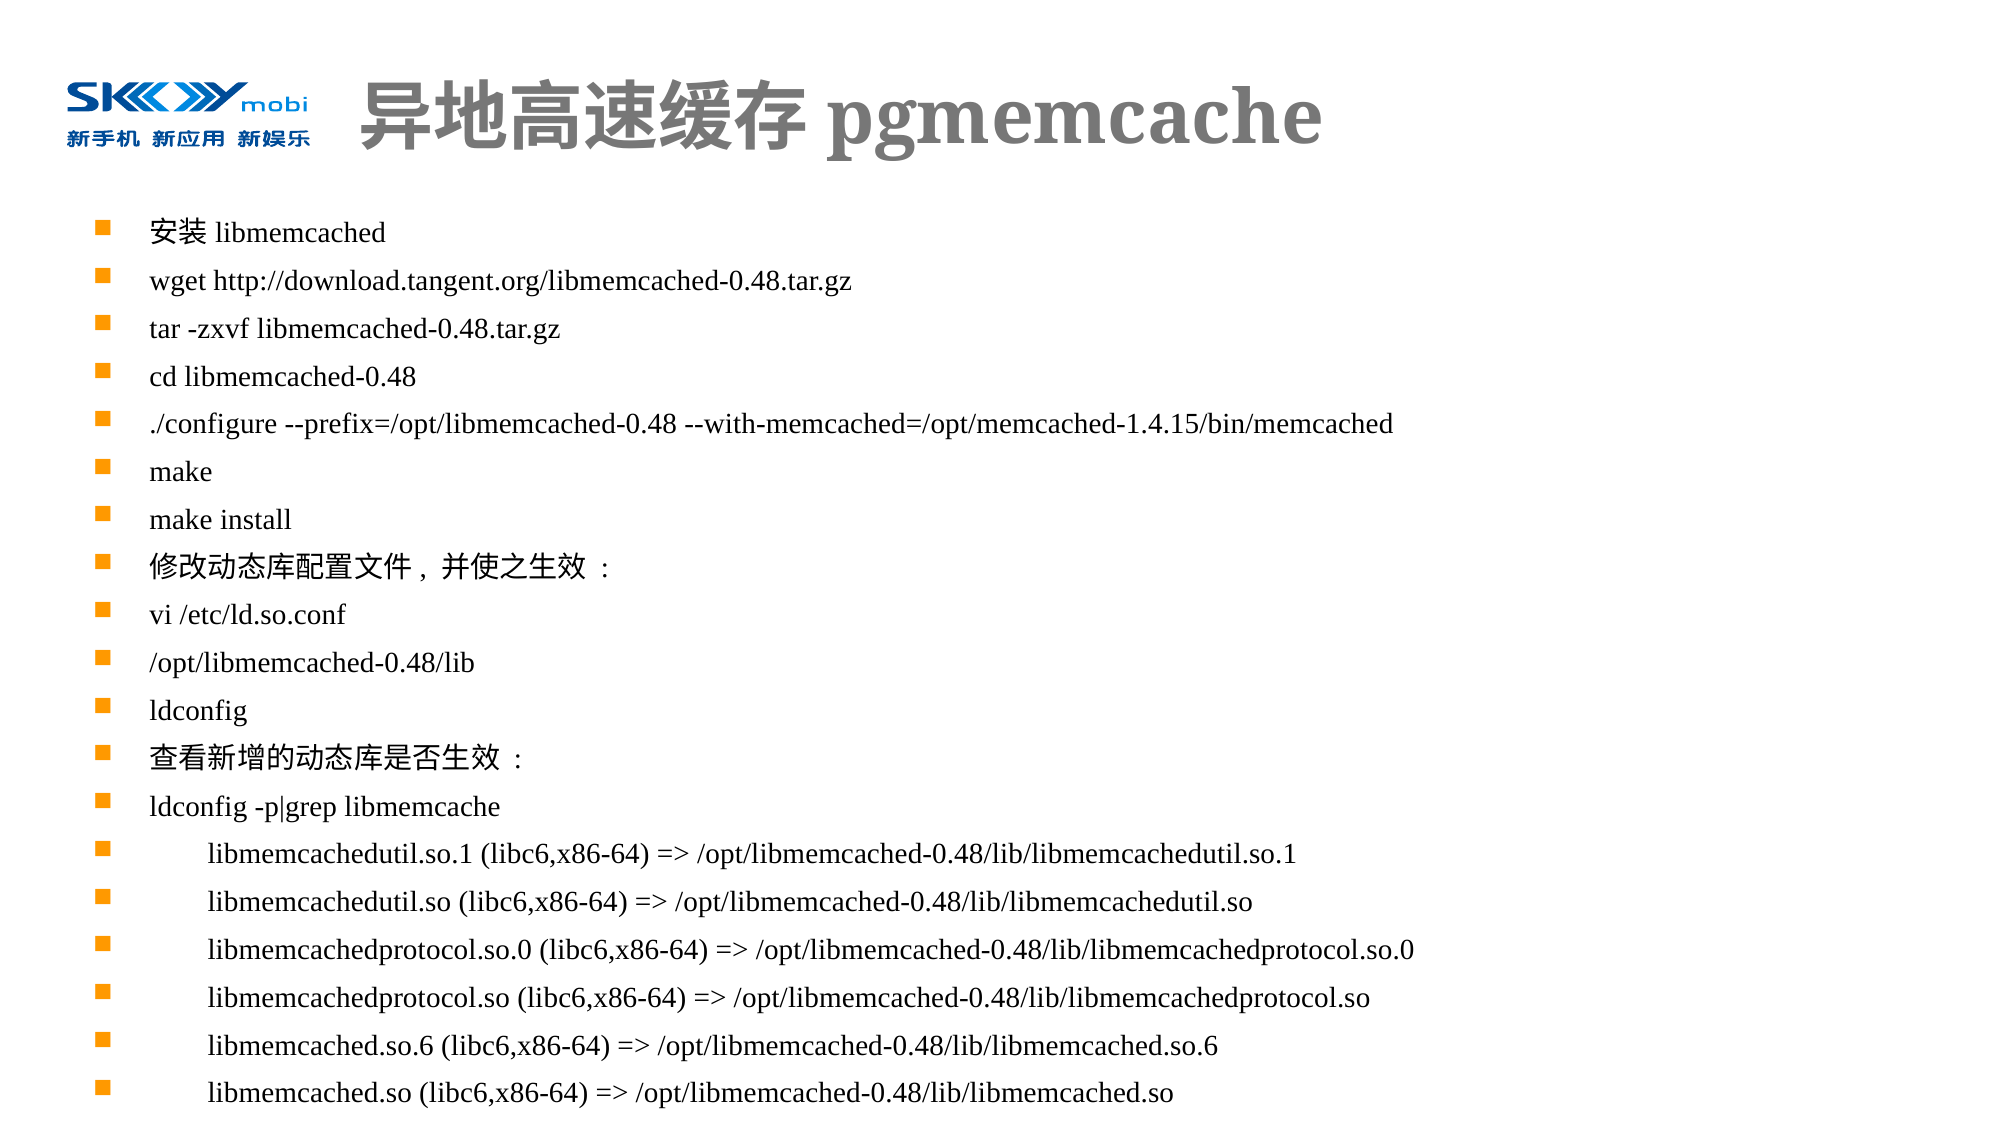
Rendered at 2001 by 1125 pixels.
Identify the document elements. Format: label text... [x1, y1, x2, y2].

title 异地高速缓存pgmemcache [343, 60, 1901, 167]
list 安装libmemcached wget http://download.tangent.org/libmemcached-0.48.tar.gz tar -zxvf libmemcached-0.48.tar.gz cd libmemcached-0.48 ./configure --prefix=/opt/libmemcached-0.48 --with-memcached=/opt/memcached-1.4.15/bin/memcached make make install 修改动态库配置文件, 并使之生效 : vi /etc/ld.so.conf /opt/libmemcached-0.48/lib ldconfig 查看新增的动态库是否生效 : ldconfig -p|grep libmemcache libmemcachedutil.so.1 (libc6,x86-64) => /opt/libmemcached-0.48/lib/libmemcachedutil.so.1 libmemcachedutil.so (libc6,x86-64) => /opt/libmemcached-0.48/lib/libmemcachedutil.so libmemcachedprotocol.so.0 (libc6,x86-64) => /opt/libmemcached-0.48/lib/libmemcachedprotocol.so.0 libmemcachedprotocol.so (libc6,x86-64) => /opt/libmemcached-0.48/lib/libmemcachedprotocol.so libmemcached.so.6 (libc6,x86-64) => /opt/libmemcached-0.48/lib/libmemcached.so.6 libmemcached.so (libc6,x86-64) => /opt/libmemcached-0.48/lib/libmemcached.so [77, 198, 1901, 1020]
